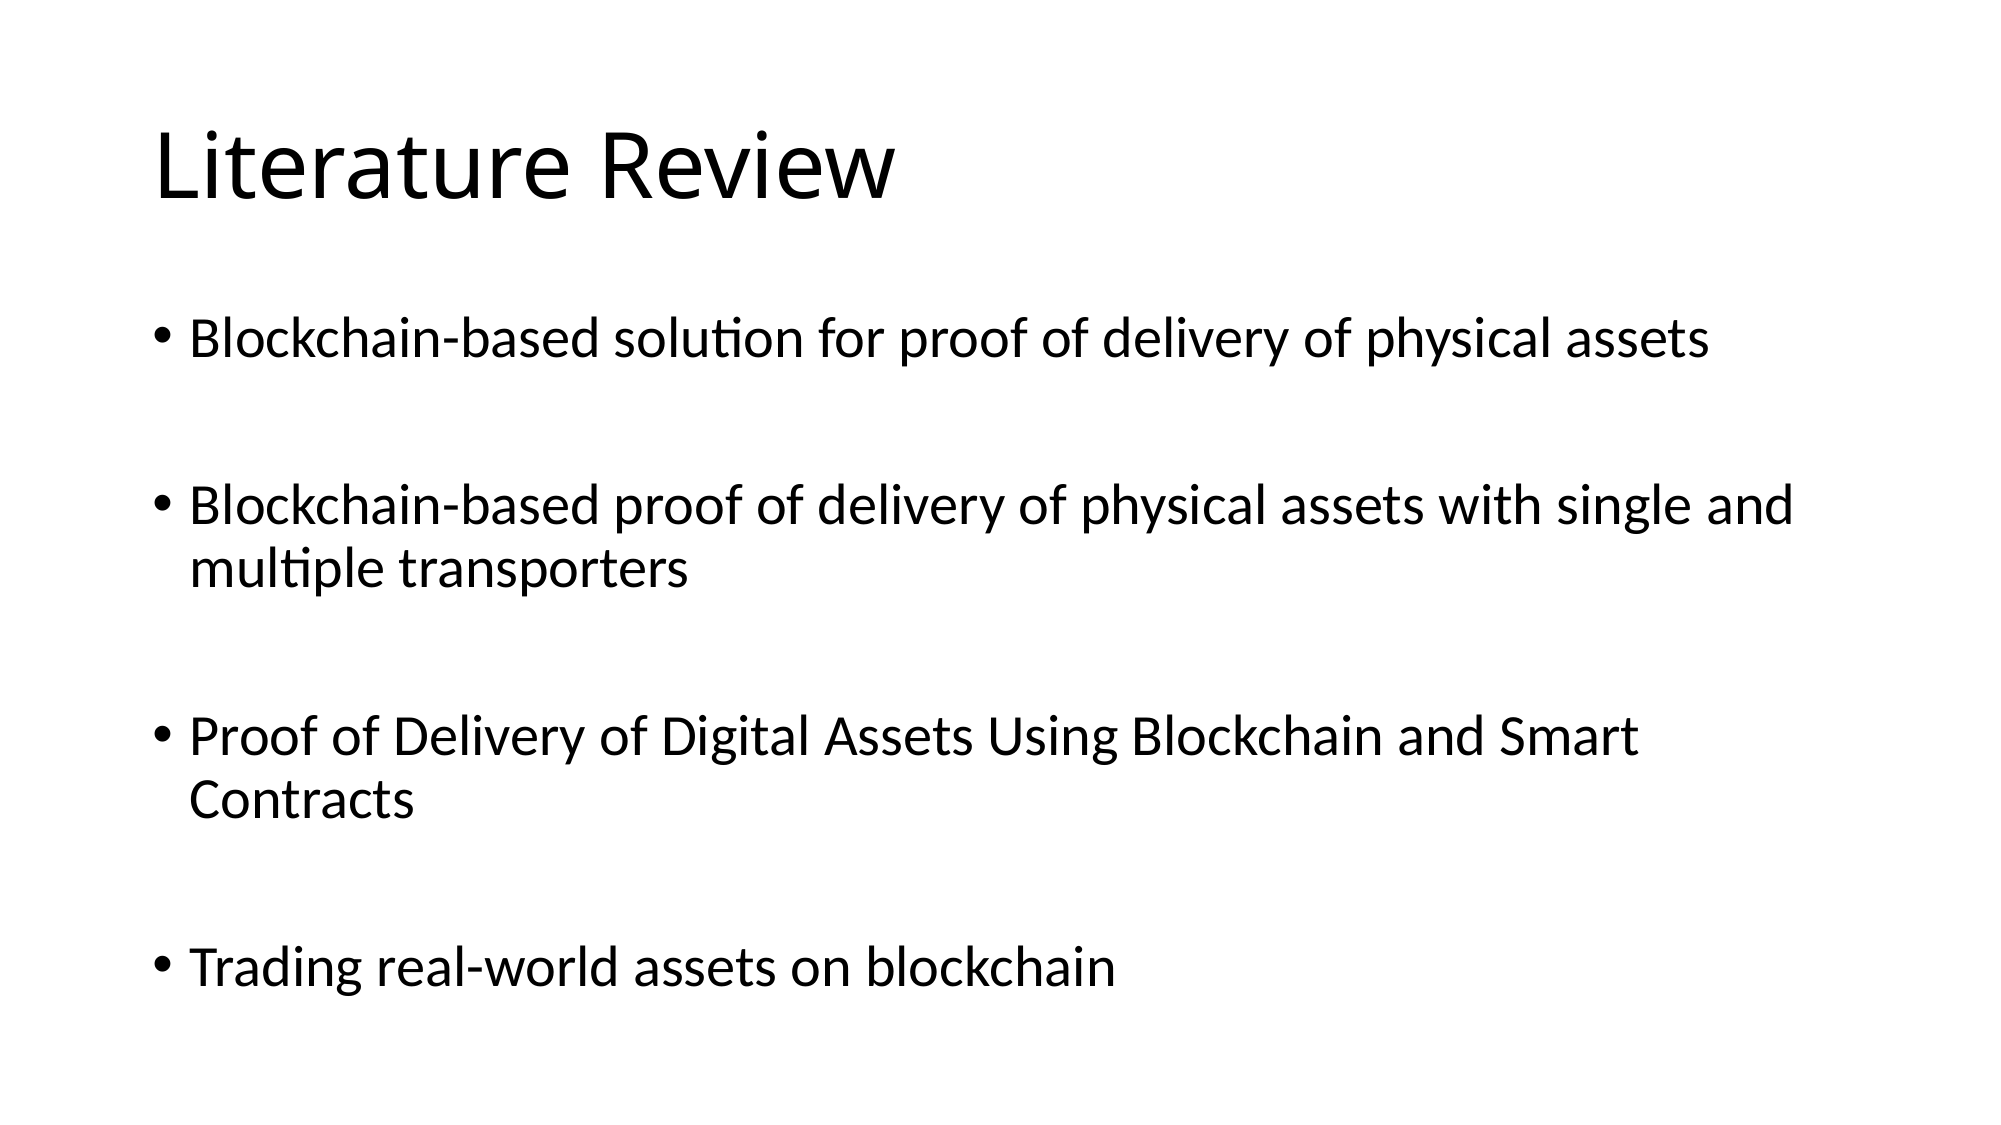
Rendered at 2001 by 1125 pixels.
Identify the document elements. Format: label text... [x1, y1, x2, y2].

list Blockchain-based solution for proof of delivery of physical assets Blockchain-based proof of delivery of physical assets with single and multiple transporters Proof of Delivery of Digital Assets Using Blockchain and Smart Contracts Trading real-world assets on blockchain [137, 299, 1863, 1014]
title Literature Review [137, 59, 1863, 278]
